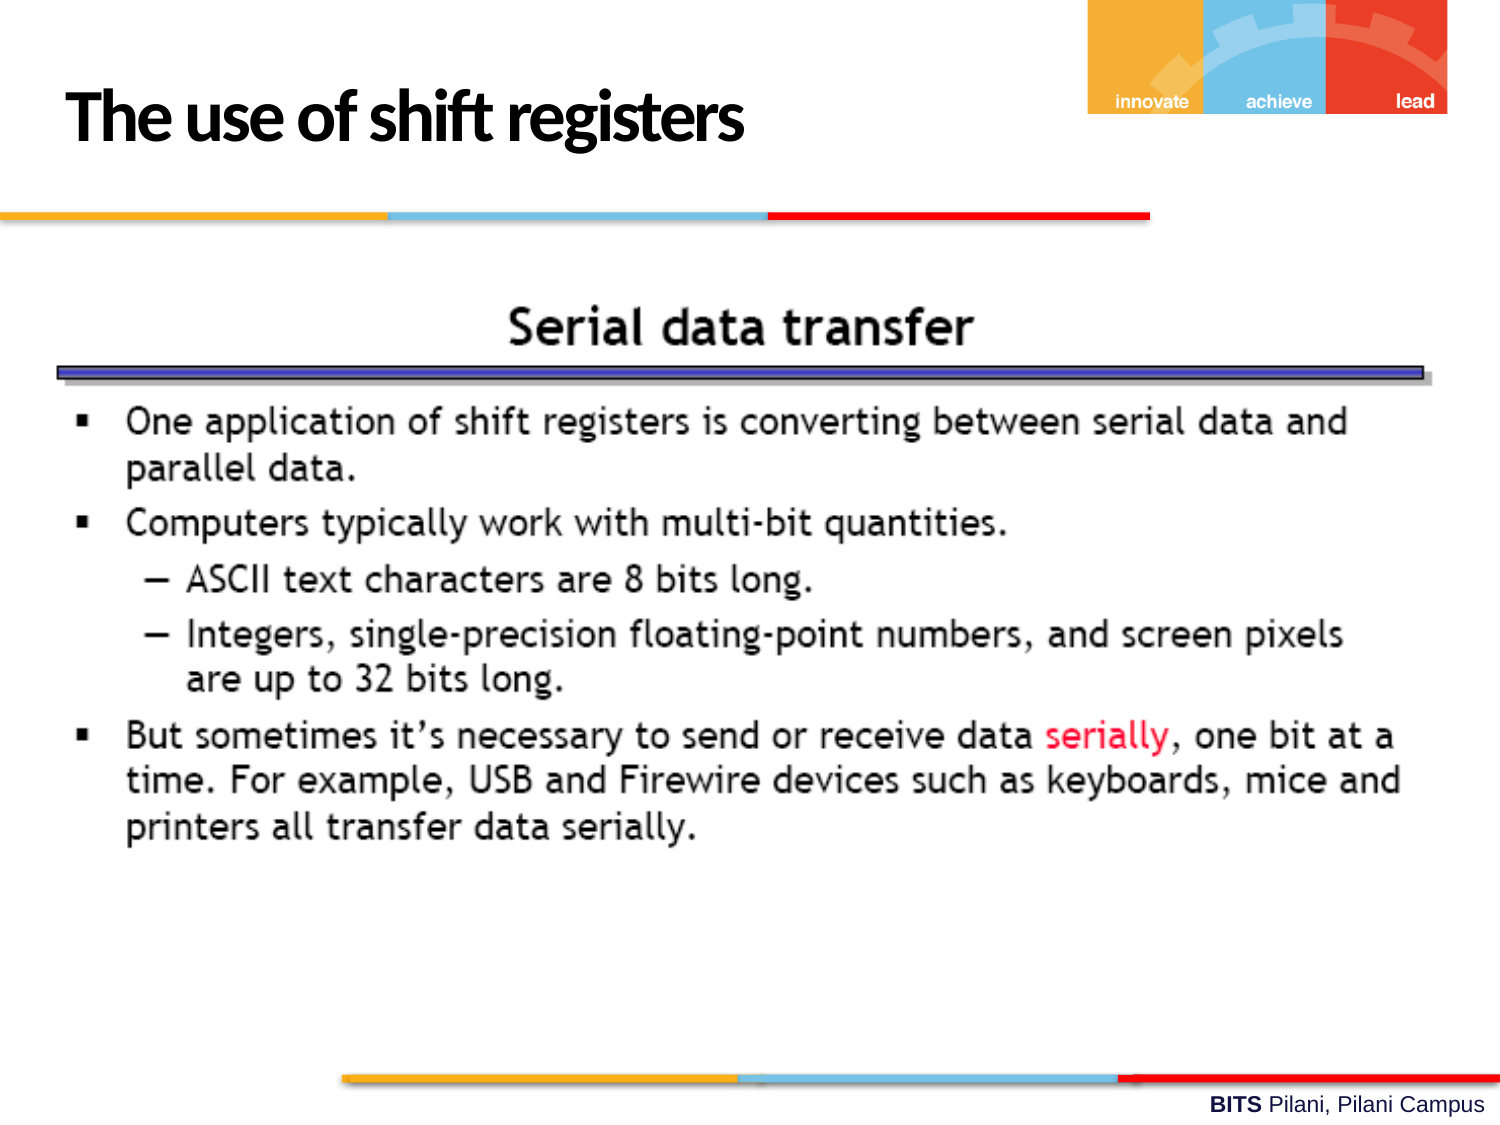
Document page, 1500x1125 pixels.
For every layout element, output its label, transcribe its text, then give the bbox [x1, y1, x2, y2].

list The use of shift registers [50, 24, 1088, 213]
picture [1087, 0, 1448, 114]
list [41, 287, 1459, 891]
